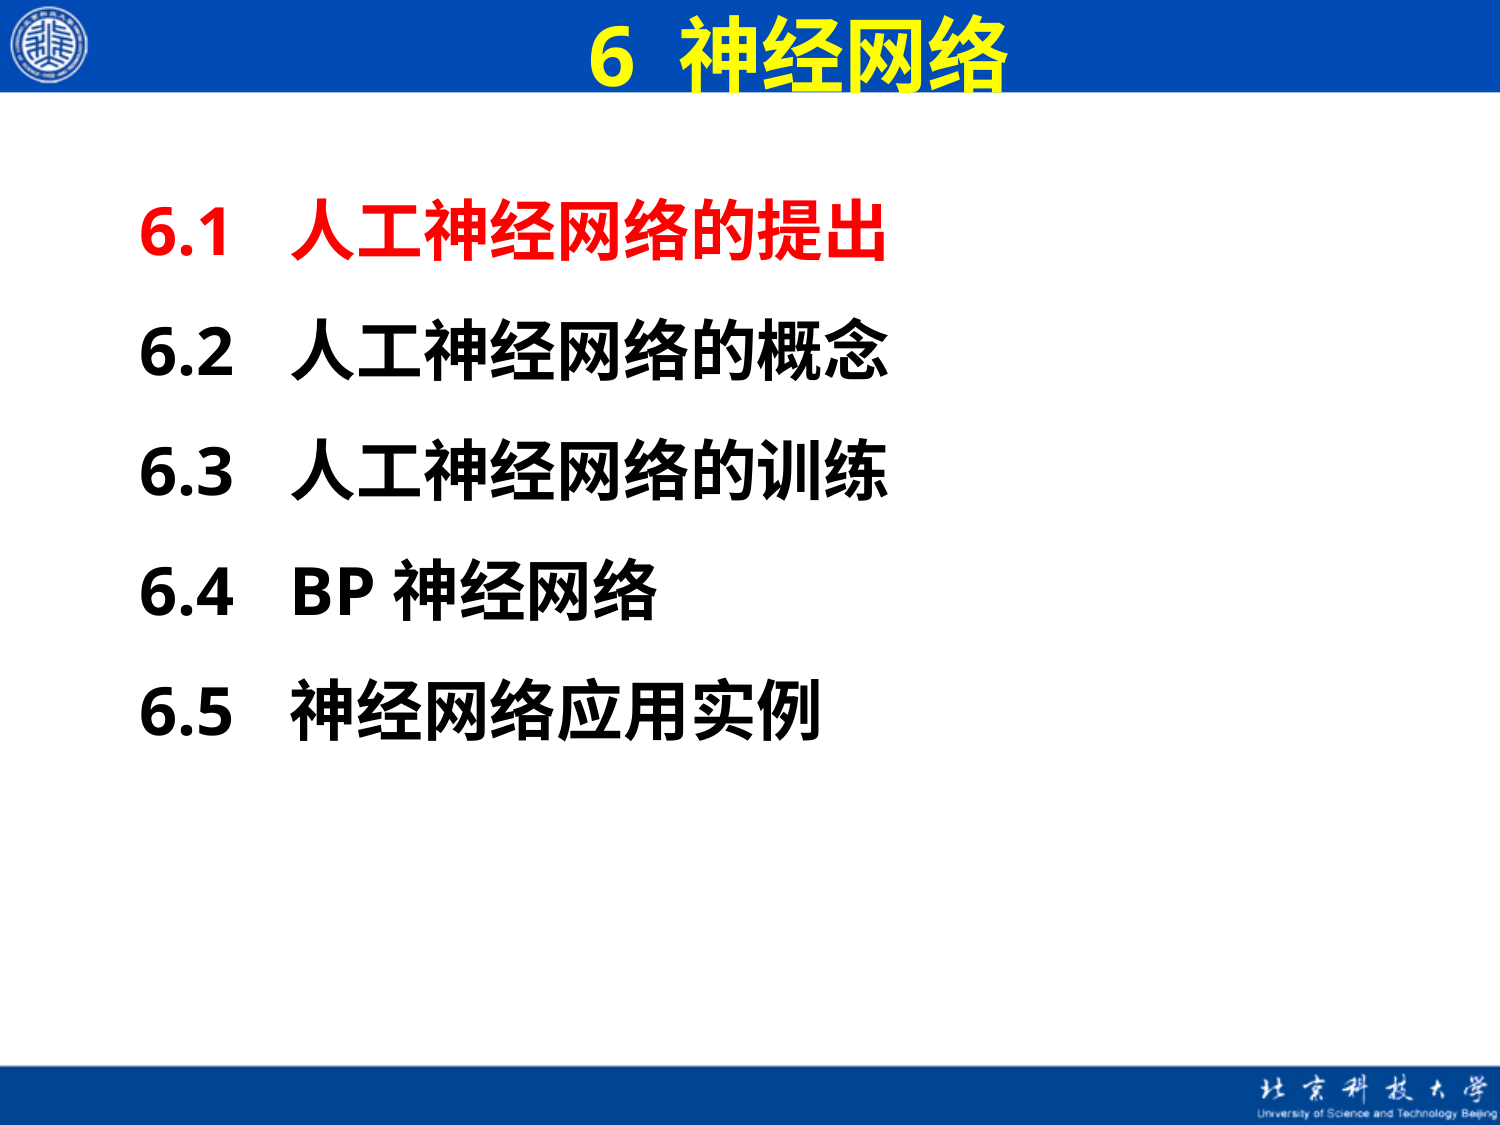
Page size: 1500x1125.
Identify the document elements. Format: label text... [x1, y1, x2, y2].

title 6 神经网络 [125, 11, 1475, 95]
picture [0, 0, 1500, 1125]
text_box 6.1 人工神经网络的提出 6.2 人工神经网络的概念 6.3 人工神经网络的训练 6.4 BP神经网络 6.5 神经网络应用实例 [125, 141, 1418, 756]
